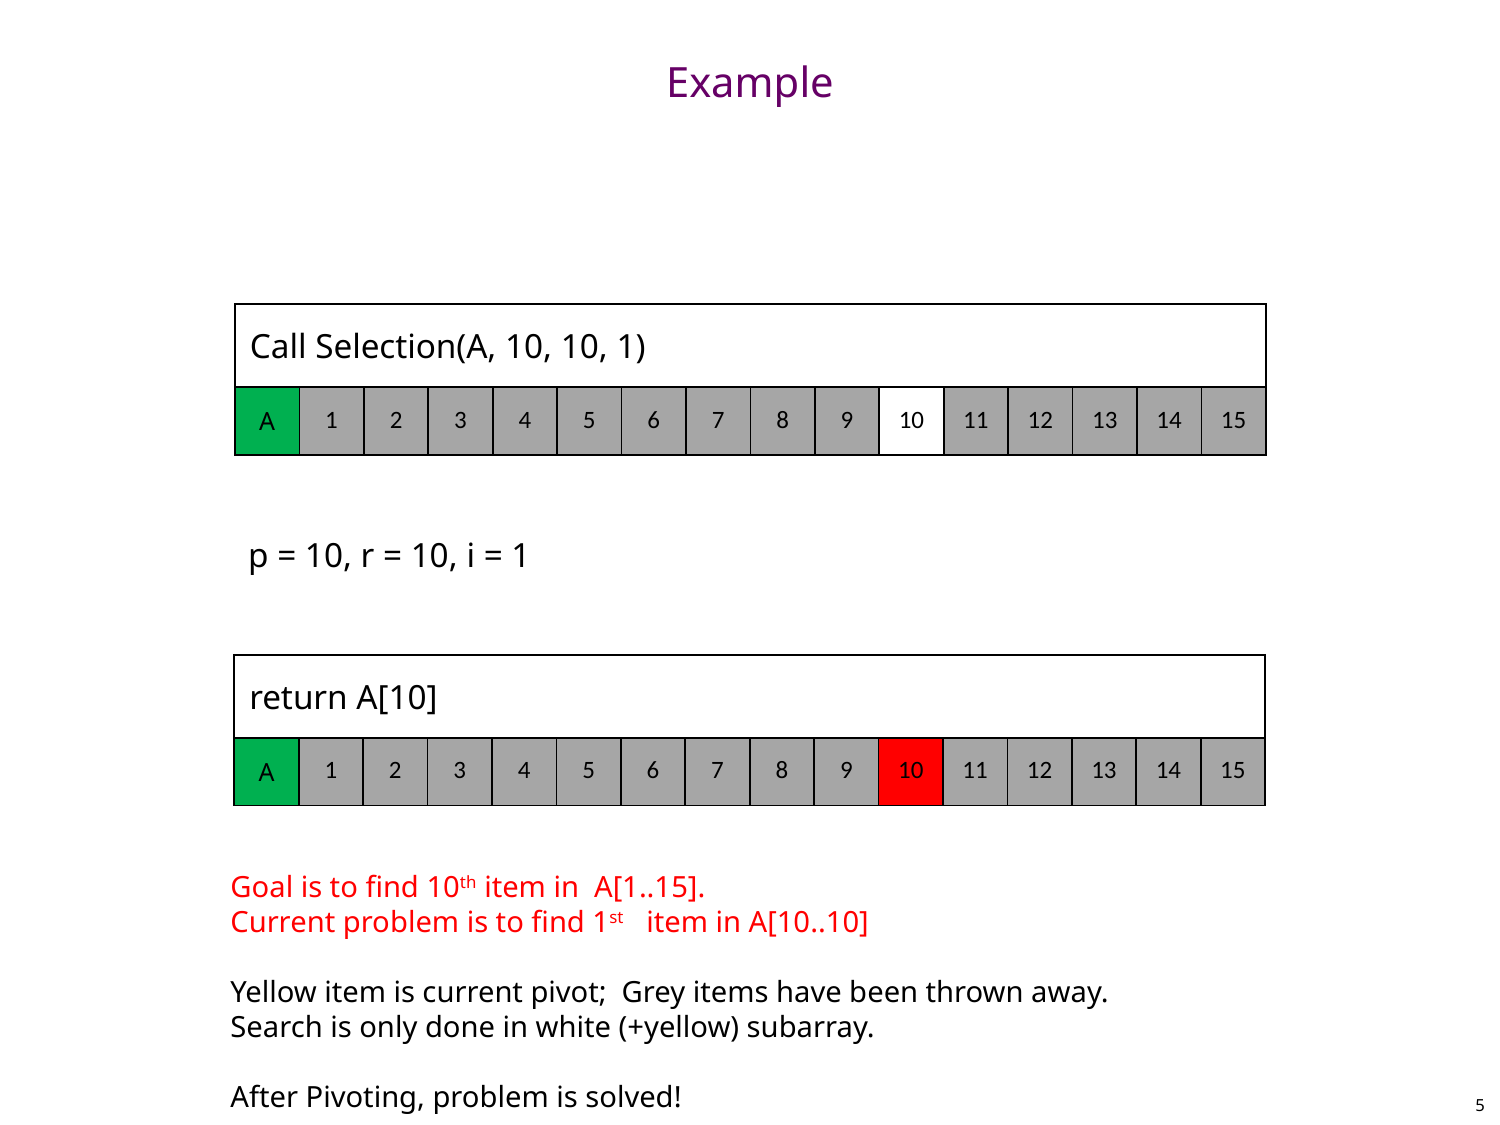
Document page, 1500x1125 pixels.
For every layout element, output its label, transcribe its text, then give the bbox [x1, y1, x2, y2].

table_cell 4 [493, 739, 556, 805]
table_cell A [236, 388, 299, 454]
table_cell 12 [1008, 739, 1071, 805]
table_cell 6 [622, 388, 685, 454]
table_cell 2 [364, 739, 427, 805]
title Example [0, 50, 1500, 125]
table_cell 13 [1073, 388, 1136, 454]
table_cell 6 [622, 739, 684, 805]
table_cell 3 [428, 739, 491, 805]
table_cell 8 [751, 388, 814, 454]
table_cell 1 [300, 739, 362, 805]
table_cell 2 [365, 388, 427, 454]
table_cell 7 [686, 739, 749, 805]
table_cell 4 [494, 388, 556, 454]
table_cell 5 [557, 739, 620, 805]
table_cell A [235, 739, 298, 805]
table_cell 8 [751, 739, 813, 805]
table_cell 5 [558, 388, 621, 454]
table_cell 3 [429, 388, 492, 454]
text_box p = 10, r = 10, i = 1 [233, 527, 546, 582]
table_cell 11 [945, 388, 1007, 454]
table_cell 13 [1073, 739, 1135, 805]
table_header Call Selection(A, 10, 10, 1) [236, 305, 1265, 386]
table_cell 1 [300, 388, 363, 454]
table_cell 15 [1202, 388, 1265, 454]
table_cell 9 [816, 388, 878, 454]
table_cell 15 [1202, 739, 1264, 805]
table_cell 10 [879, 739, 942, 805]
table_cell 11 [944, 739, 1007, 805]
table_cell 10 [880, 388, 943, 454]
table_cell 7 [687, 388, 750, 454]
table_cell 14 [1138, 388, 1201, 454]
slide_number 5 [1187, 1087, 1500, 1125]
table_cell 14 [1137, 739, 1200, 805]
text_box Goal is to find 10th item in A[1..15]. Current problem is to find 1st item in A[10..10] Yellow item is current pivot; Grey items have been thrown away. Search is only done in white (+yellow) subarray. After Pivoting, problem is solved! [215, 860, 1387, 1121]
table_cell 12 [1009, 388, 1072, 454]
table_cell 9 [815, 739, 878, 805]
table_header return A[10] [235, 656, 1264, 737]
